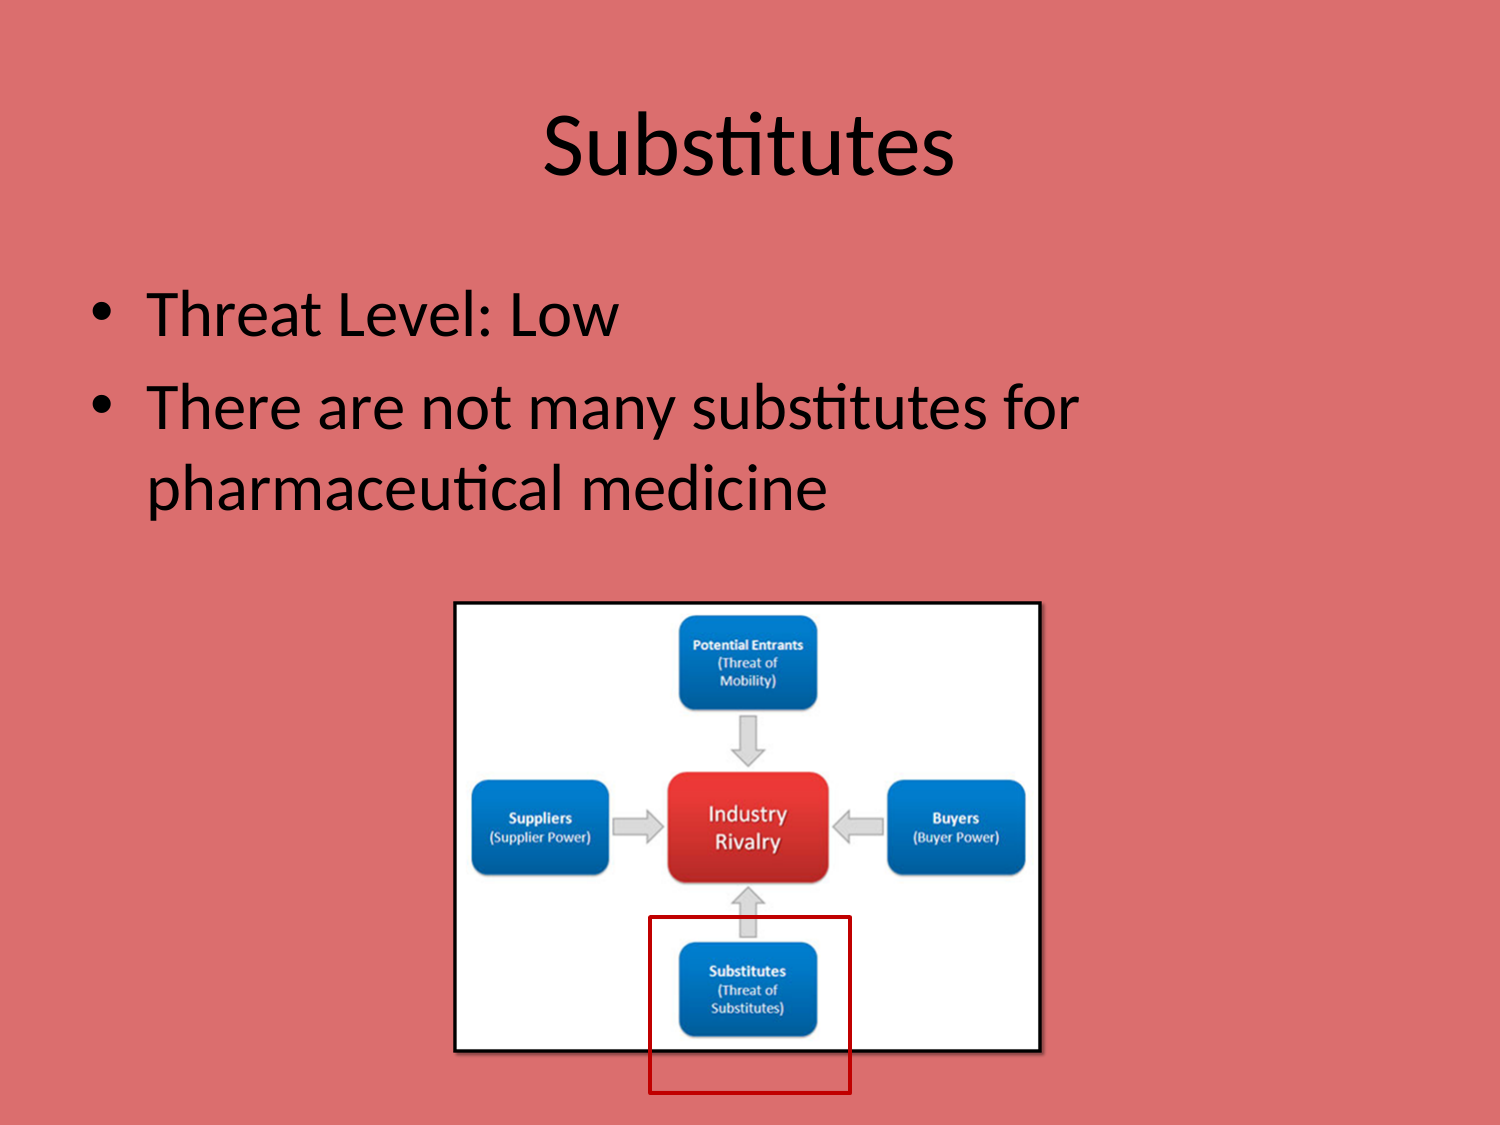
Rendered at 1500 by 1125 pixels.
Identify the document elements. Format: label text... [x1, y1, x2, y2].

picture [451, 599, 1049, 1095]
title Substitutes [75, 45, 1425, 233]
list Threat Level: Low There are not many substitutes for pharmaceutical medicine [75, 262, 1425, 1005]
